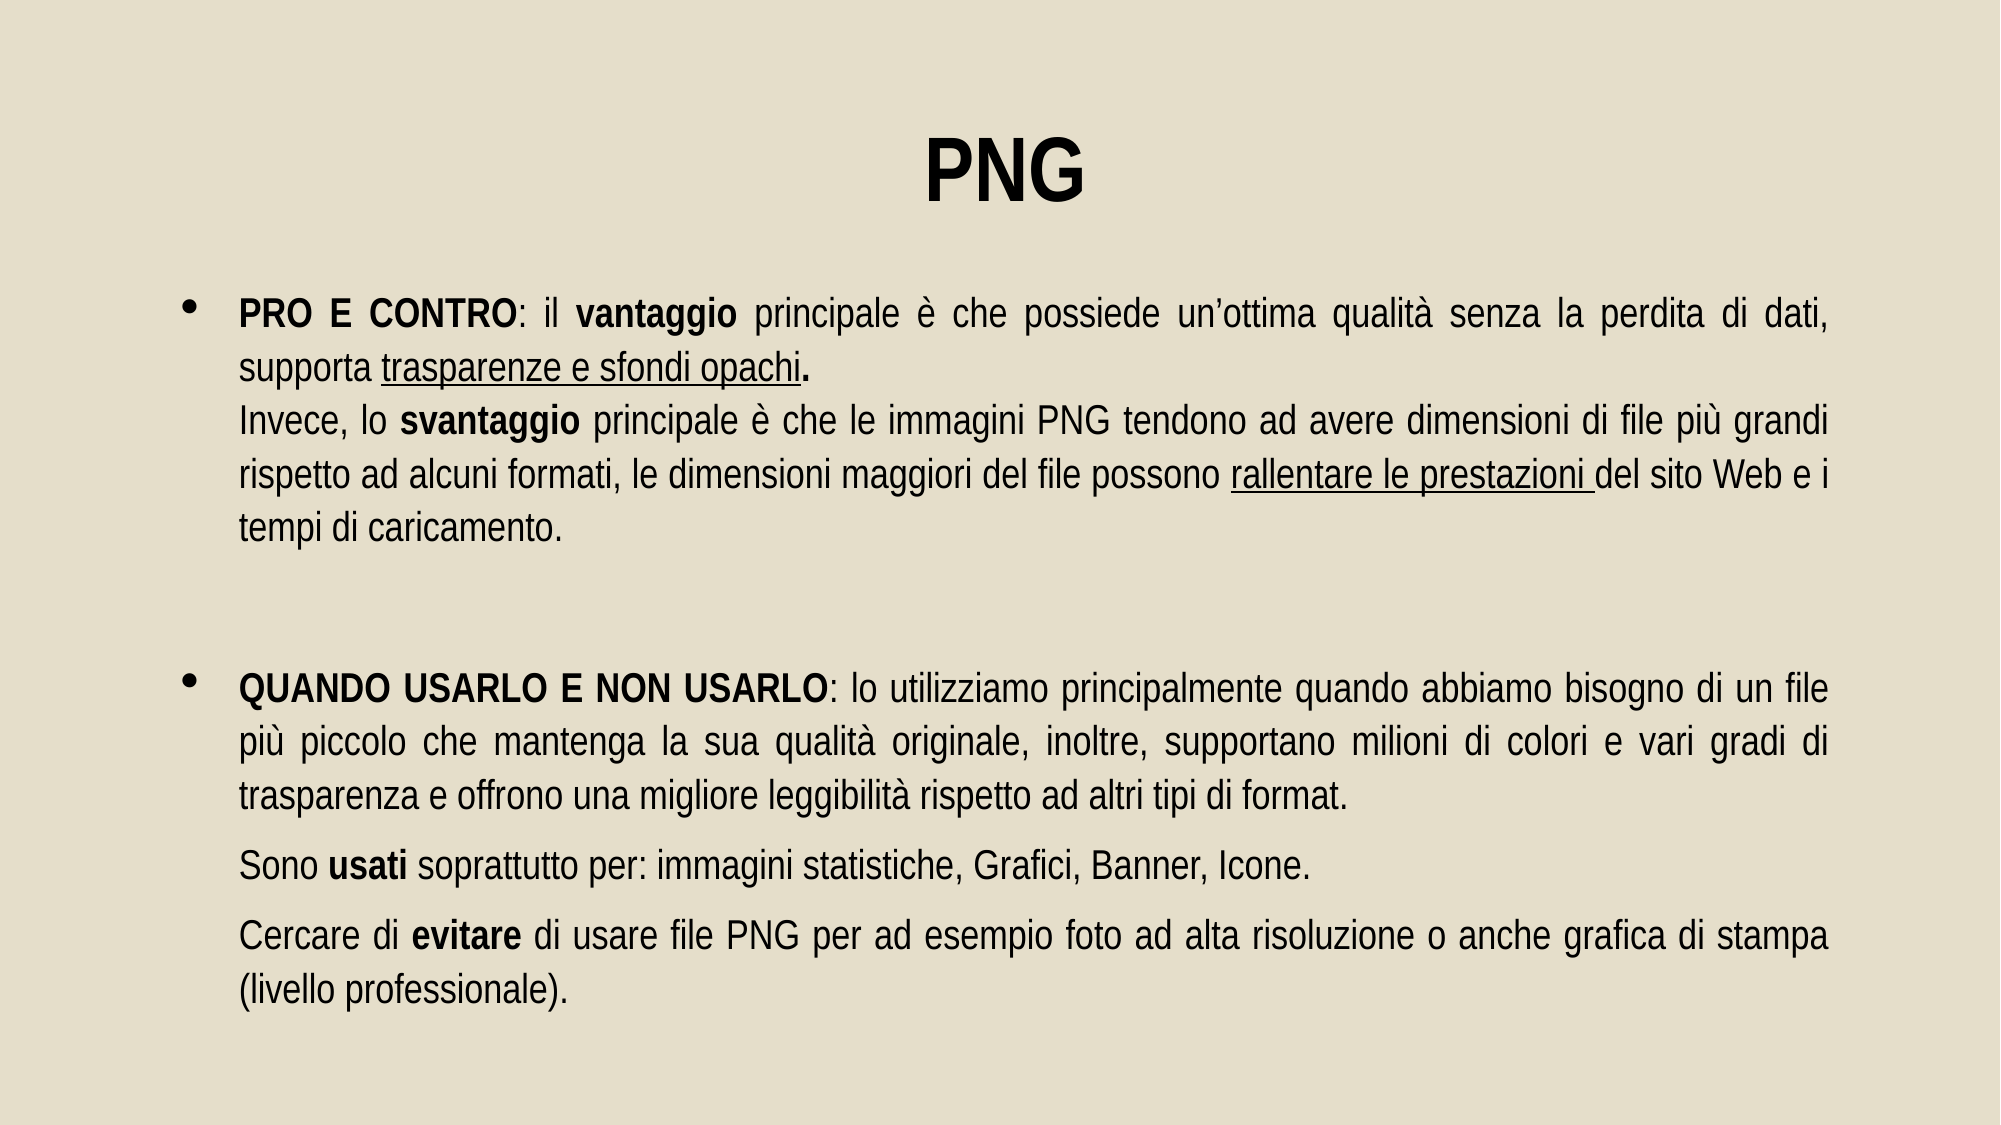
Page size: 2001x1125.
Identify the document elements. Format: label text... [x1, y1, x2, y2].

text_box PNG [909, 102, 1105, 228]
text_box PRO E CONTRO: il vantaggio principale è che possiede un’ottima qualità senza la perdita di dati, supporta trasparenze e sfondi opachi. Invece, lo svantaggio principale è che le immagini PNG tendono ad avere dimensioni di file più grandi rispetto ad alcuni formati, le dimensioni maggiori del file possono rallentare le prestazioni del sito Web e i tempi di caricamento. QUANDO USARLO E NON USARLO: lo utilizziamo principalmente quando abbiamo bisogno di un file più piccolo che mantenga la sua qualità originale, inoltre, supportano milioni di colori e vari gradi di trasparenza e offrono una migliore leggibilità rispetto ad altri tipi di format. Sono usati soprattutto per: immagini statistiche, Grafici, Banner, Icone. Cercare di evitare di usare file PNG per ad esempio foto ad alta risoluzione o anche grafica di stampa (livello professionale). [167, 275, 1844, 1019]
